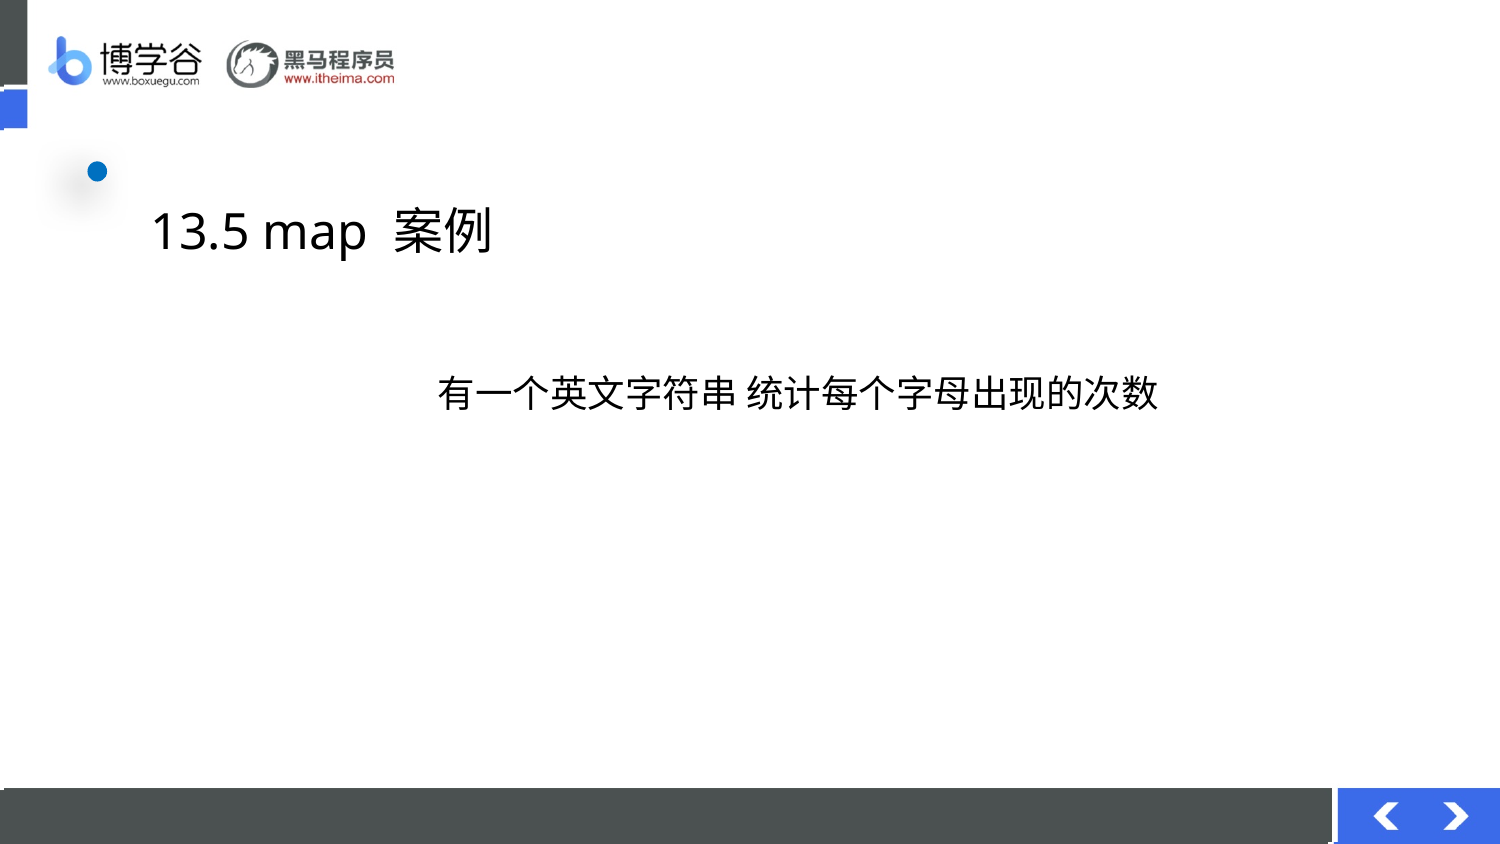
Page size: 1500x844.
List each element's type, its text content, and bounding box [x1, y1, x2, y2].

picture [0, 0, 1500, 844]
text_box 有一个英文字符串 统计每个字母出现的次数 [423, 362, 1174, 423]
text_box [85, 159, 110, 184]
title 13.5 map 案例 [135, 173, 680, 268]
